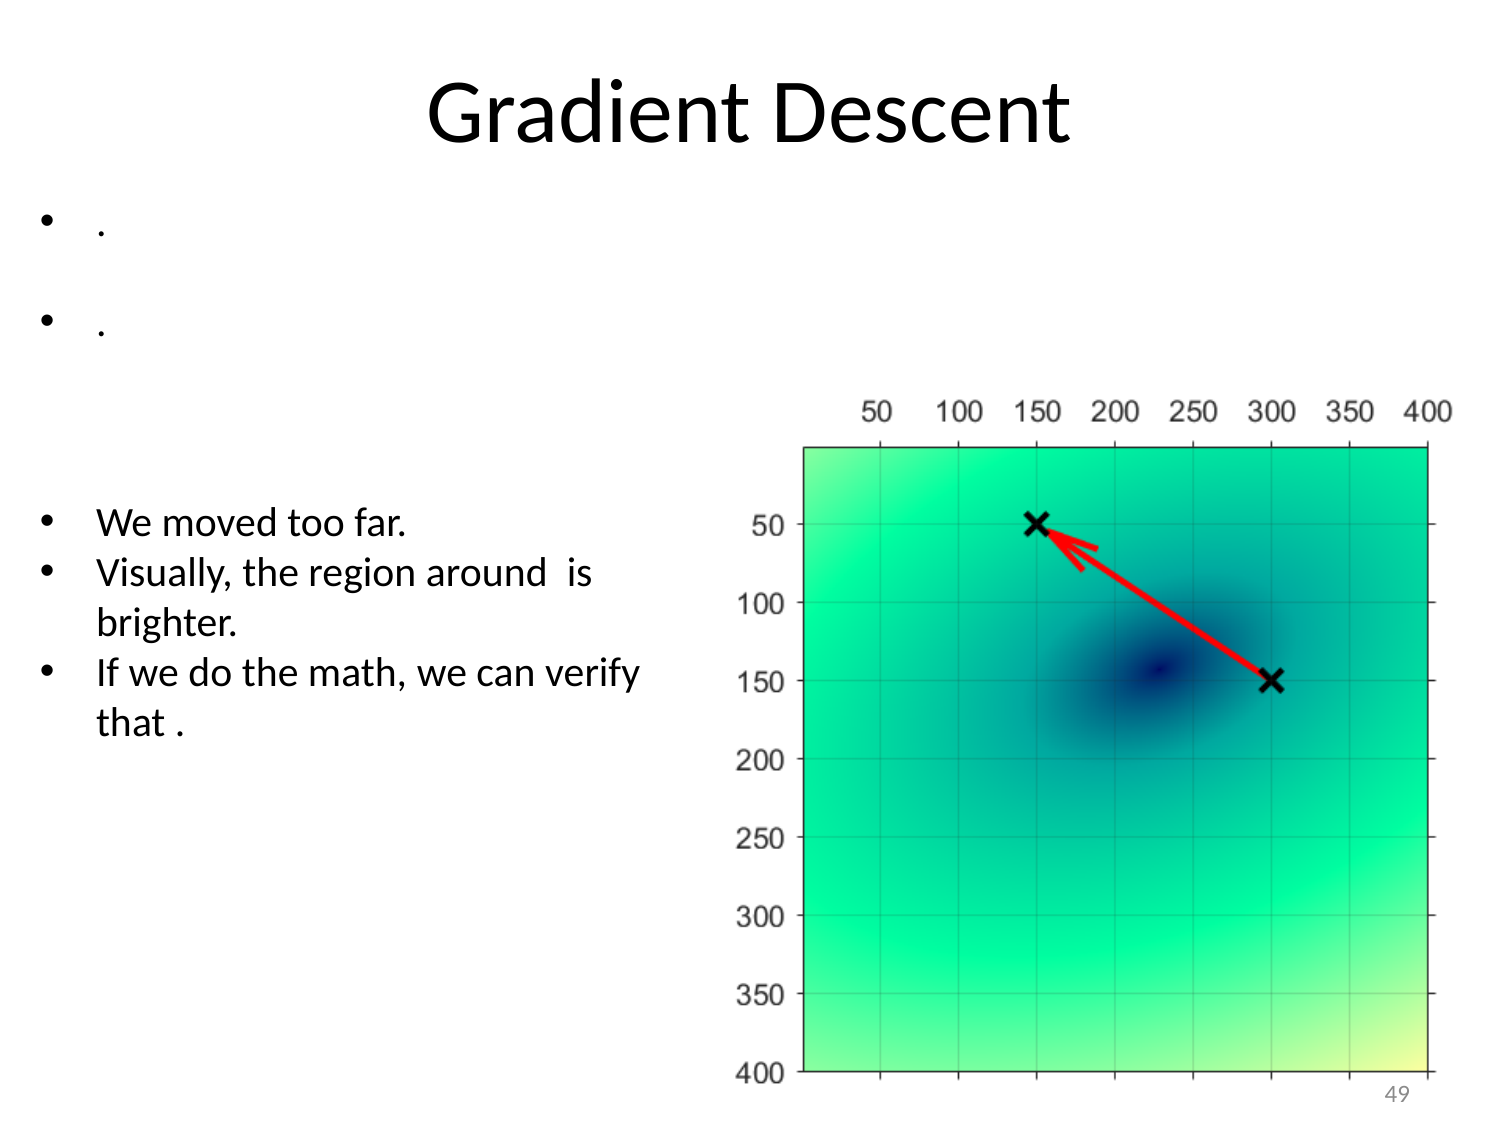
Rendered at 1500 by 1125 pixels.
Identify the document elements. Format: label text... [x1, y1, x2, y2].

title Gradient Descent [75, 24, 1425, 188]
picture [724, 389, 1463, 1088]
slide_number 49 [1074, 1096, 1425, 1110]
